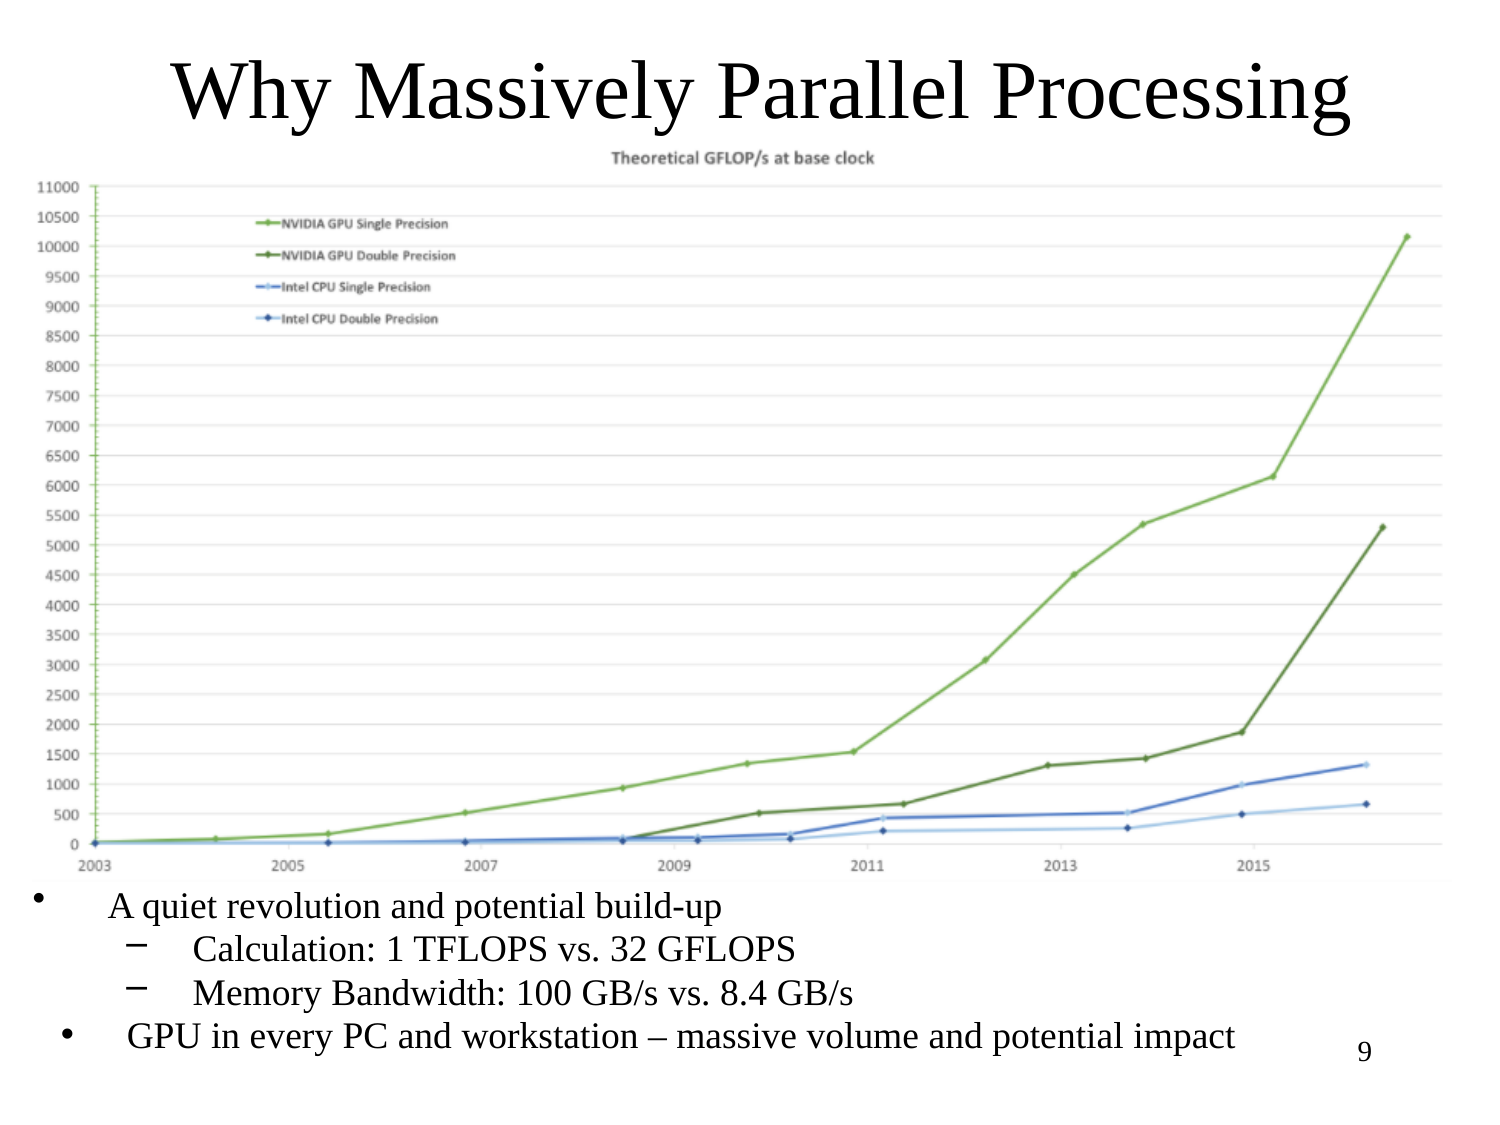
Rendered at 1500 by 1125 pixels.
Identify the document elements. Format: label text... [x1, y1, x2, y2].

slide_number 9 [1342, 1024, 1388, 1101]
title Why Massively Parallel Processing [112, 0, 1413, 135]
list A quiet revolution and potential build-up Calculation: 1 TFLOPS vs. 32 GFLOPS Memory Bandwidth: 100 GB/s vs. 8.4 GB/s GPU in every PC and workstation – massive volume and potential impact [17, 882, 1342, 1125]
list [31, 136, 1453, 883]
